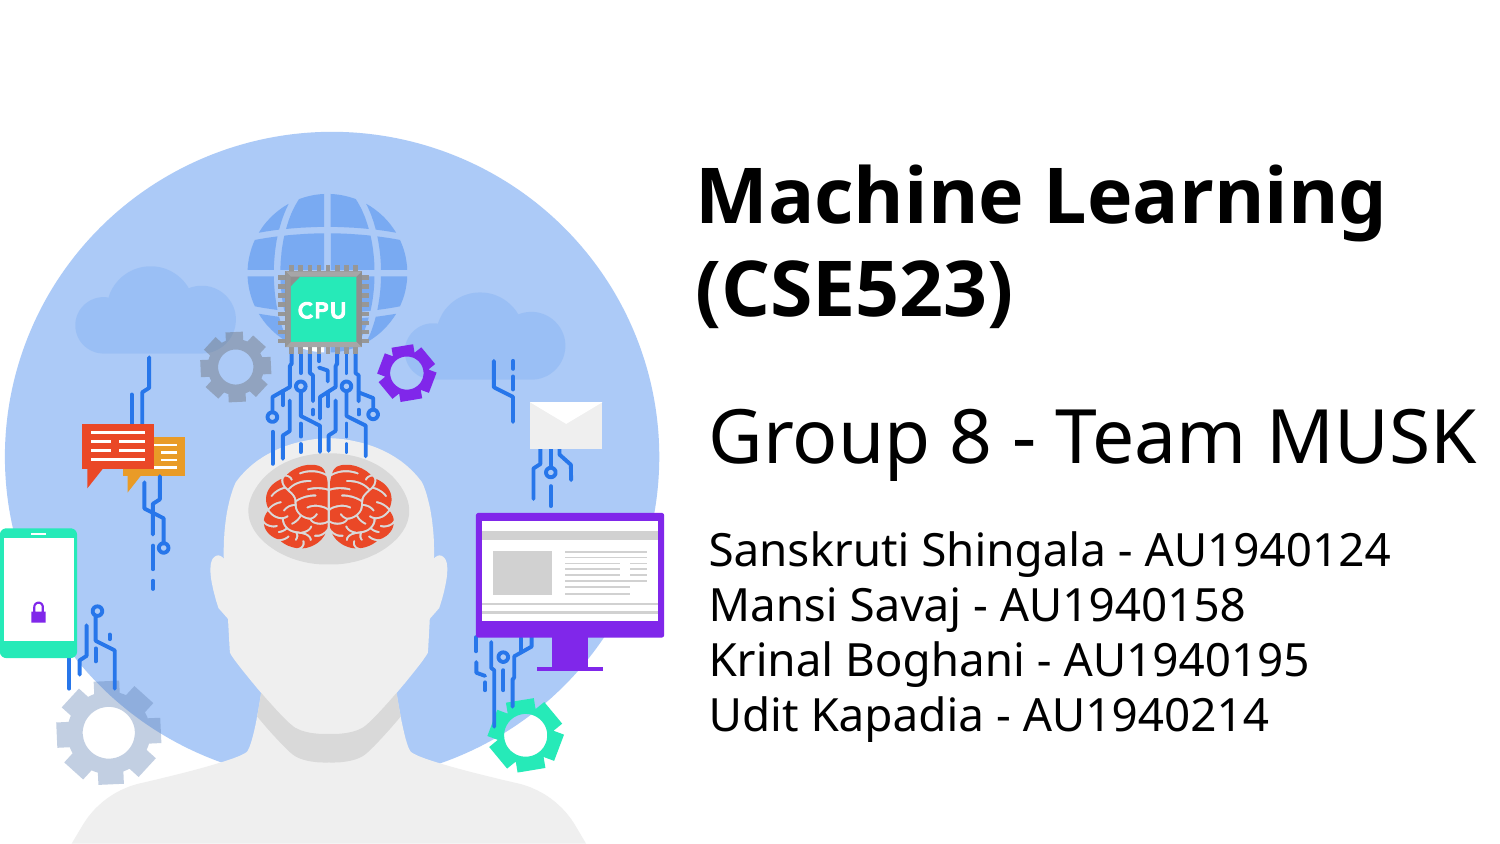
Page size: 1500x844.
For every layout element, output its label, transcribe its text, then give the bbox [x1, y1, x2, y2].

text_box Machine Learning (CSE523) [680, 131, 1500, 347]
text_box Group 8 - Team MUSK [693, 373, 1500, 494]
title Sanskruti Shingala - AU1940124 Mansi Savaj - AU1940158 Krinal Boghani - AU1940195 Udit Kapadia - AU1940214 [693, 505, 1434, 762]
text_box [0, 131, 665, 844]
